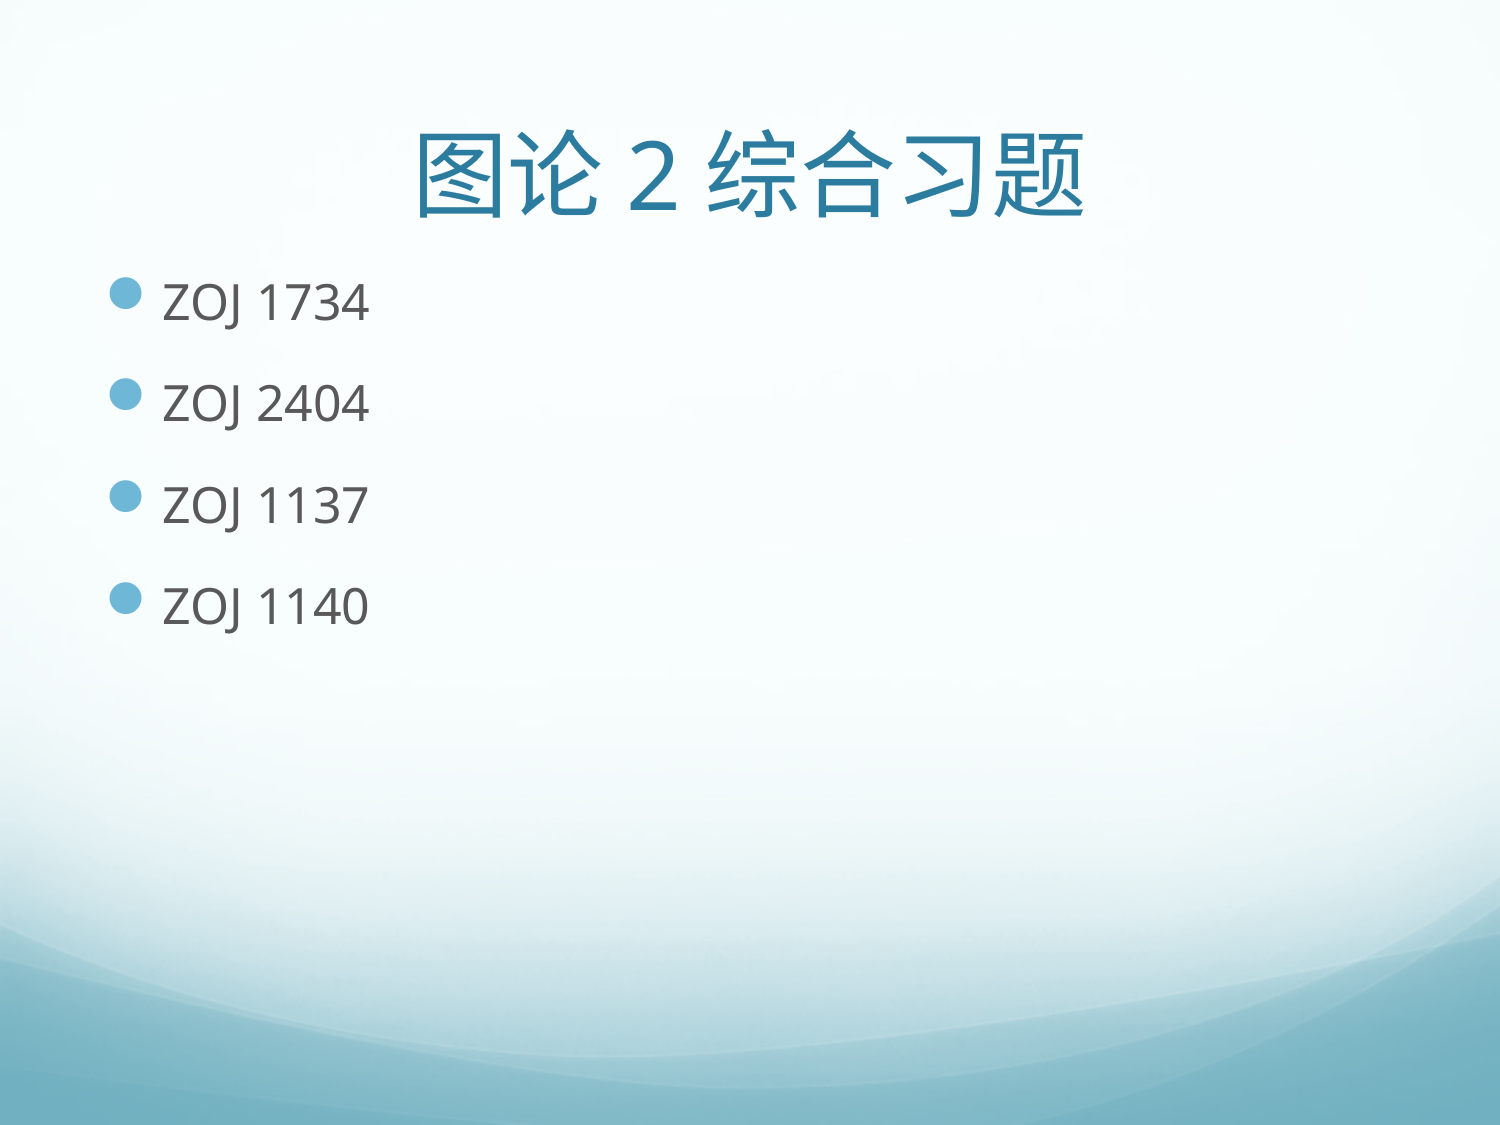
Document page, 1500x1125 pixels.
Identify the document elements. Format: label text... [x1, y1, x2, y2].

title 图论2综合习题 [90, 17, 1410, 237]
list ZOJ 1734 ZOJ 2404 ZOJ 1137 ZOJ 1140 [90, 262, 1410, 975]
